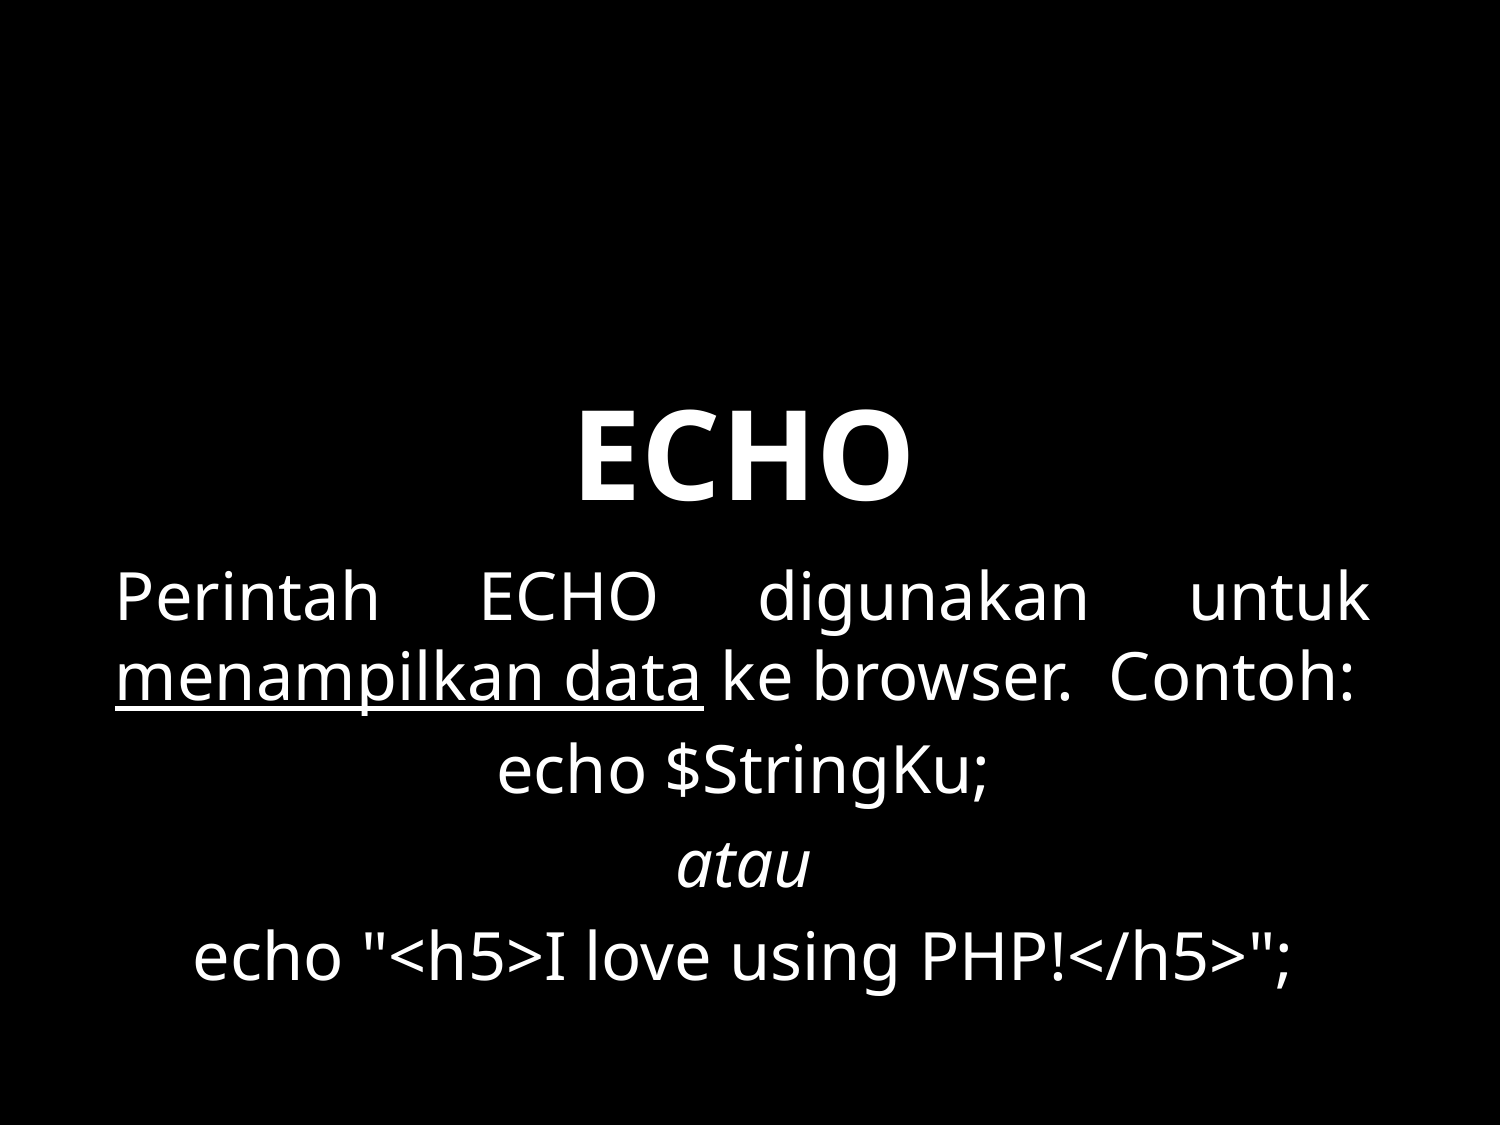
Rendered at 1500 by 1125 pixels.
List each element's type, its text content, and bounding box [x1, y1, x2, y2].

subtitle Perintah ECHO digunakan untuk menampilkan data ke browser. Contoh: echo $StringKu; atau echo "<h5>I love using PHP!</h5>"; [99, 546, 1388, 1038]
title ECHO [69, 224, 1420, 525]
